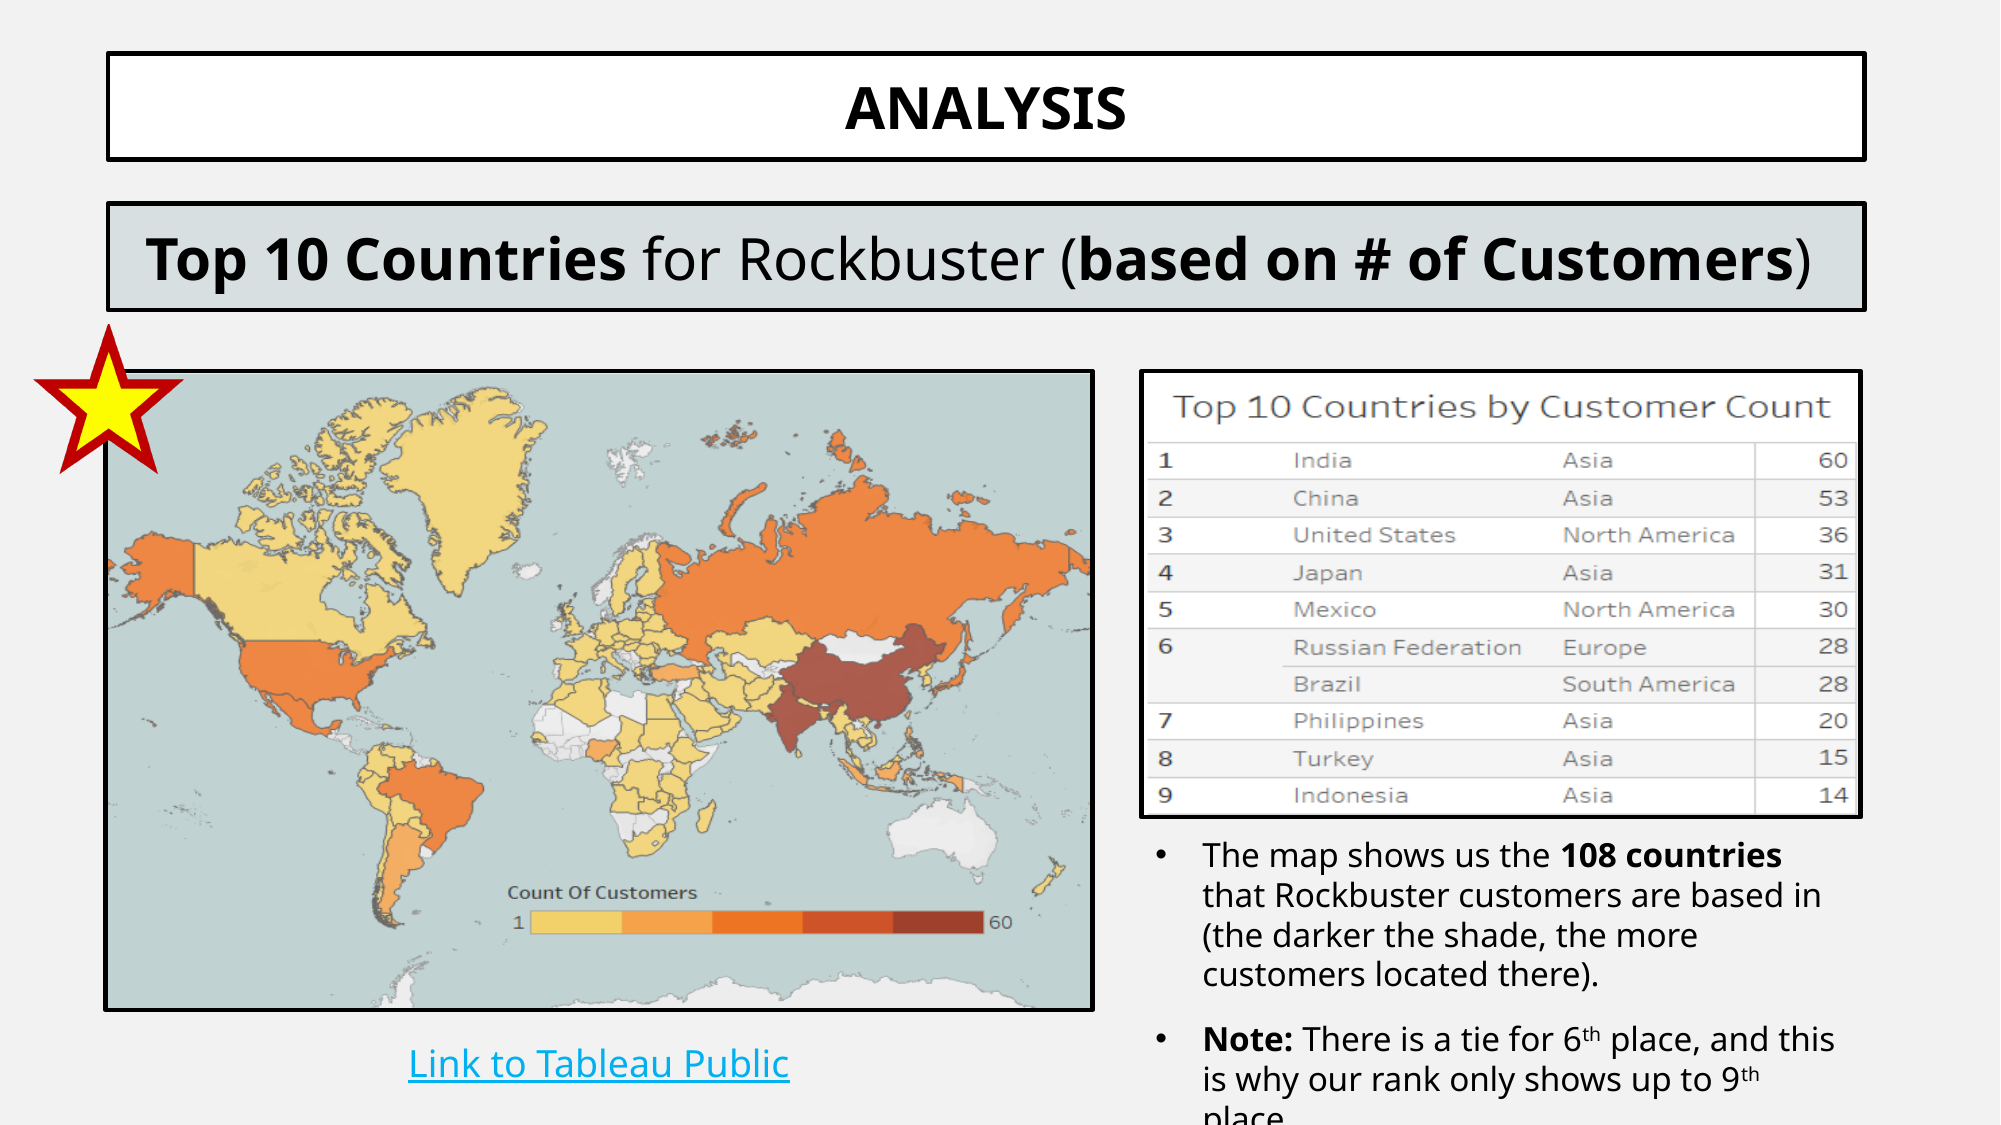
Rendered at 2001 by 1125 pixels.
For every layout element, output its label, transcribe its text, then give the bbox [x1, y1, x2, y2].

text_box Top 10 Countries for Rockbuster (based on # of Customers) [107, 203, 1866, 311]
text_box ANALYSIS [107, 52, 1866, 161]
picture [32, 324, 1090, 1008]
text_box Link to Tableau Public [108, 1032, 1090, 1099]
text_box The map shows us the 108 countries that Rockbuster customers are based in (the darker the shade, the more customers located there). Note: There is a tie for 6th place, and this is why our rank only shows up to 9th place. [1140, 826, 1862, 1125]
picture [1143, 373, 1859, 815]
